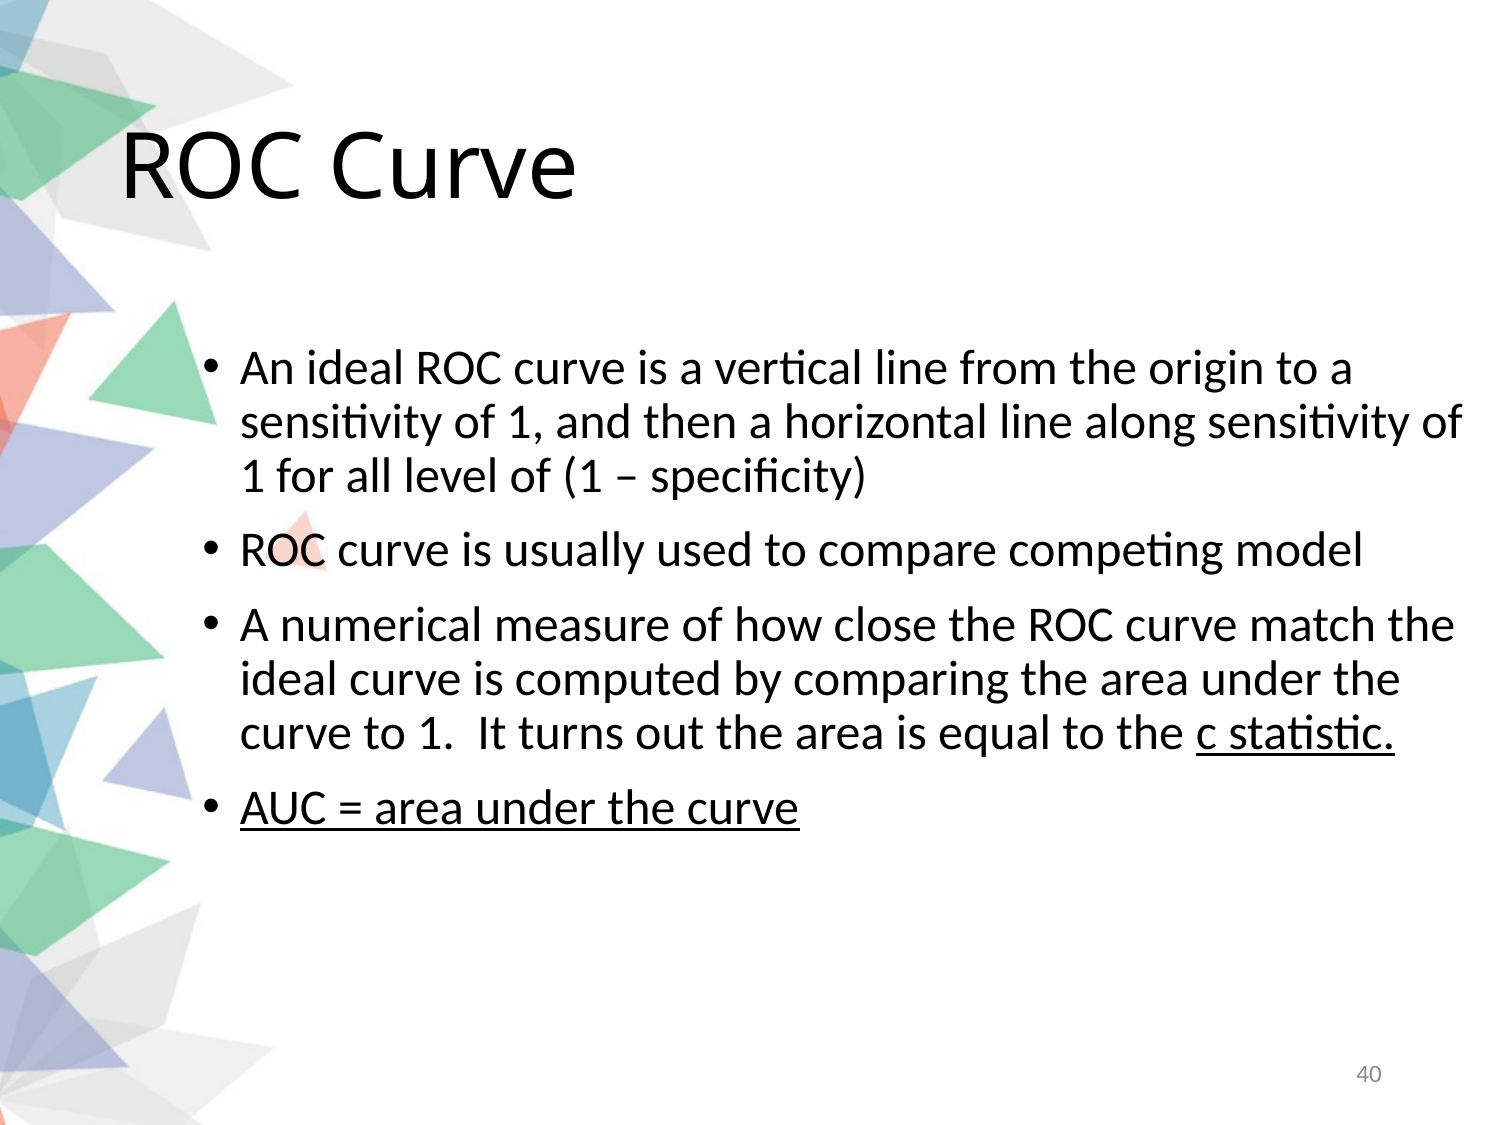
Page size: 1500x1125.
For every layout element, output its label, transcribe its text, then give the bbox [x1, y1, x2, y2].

list An ideal ROC curve is a vertical line from the origin to a sensitivity of 1, and then a horizontal line along sensitivity of 1 for all level of (1 – specificity) ROC curve is usually used to compare competing model A numerical measure of how close the ROC curve match the ideal curve is computed by comparing the area under the curve to 1. It turns out the area is equal to the c statistic. AUC = area under the curve [187, 333, 1482, 1048]
picture [0, 0, 1500, 1125]
slide_number 40 [1059, 1048, 1397, 1103]
title ROC Curve [103, 59, 1397, 278]
